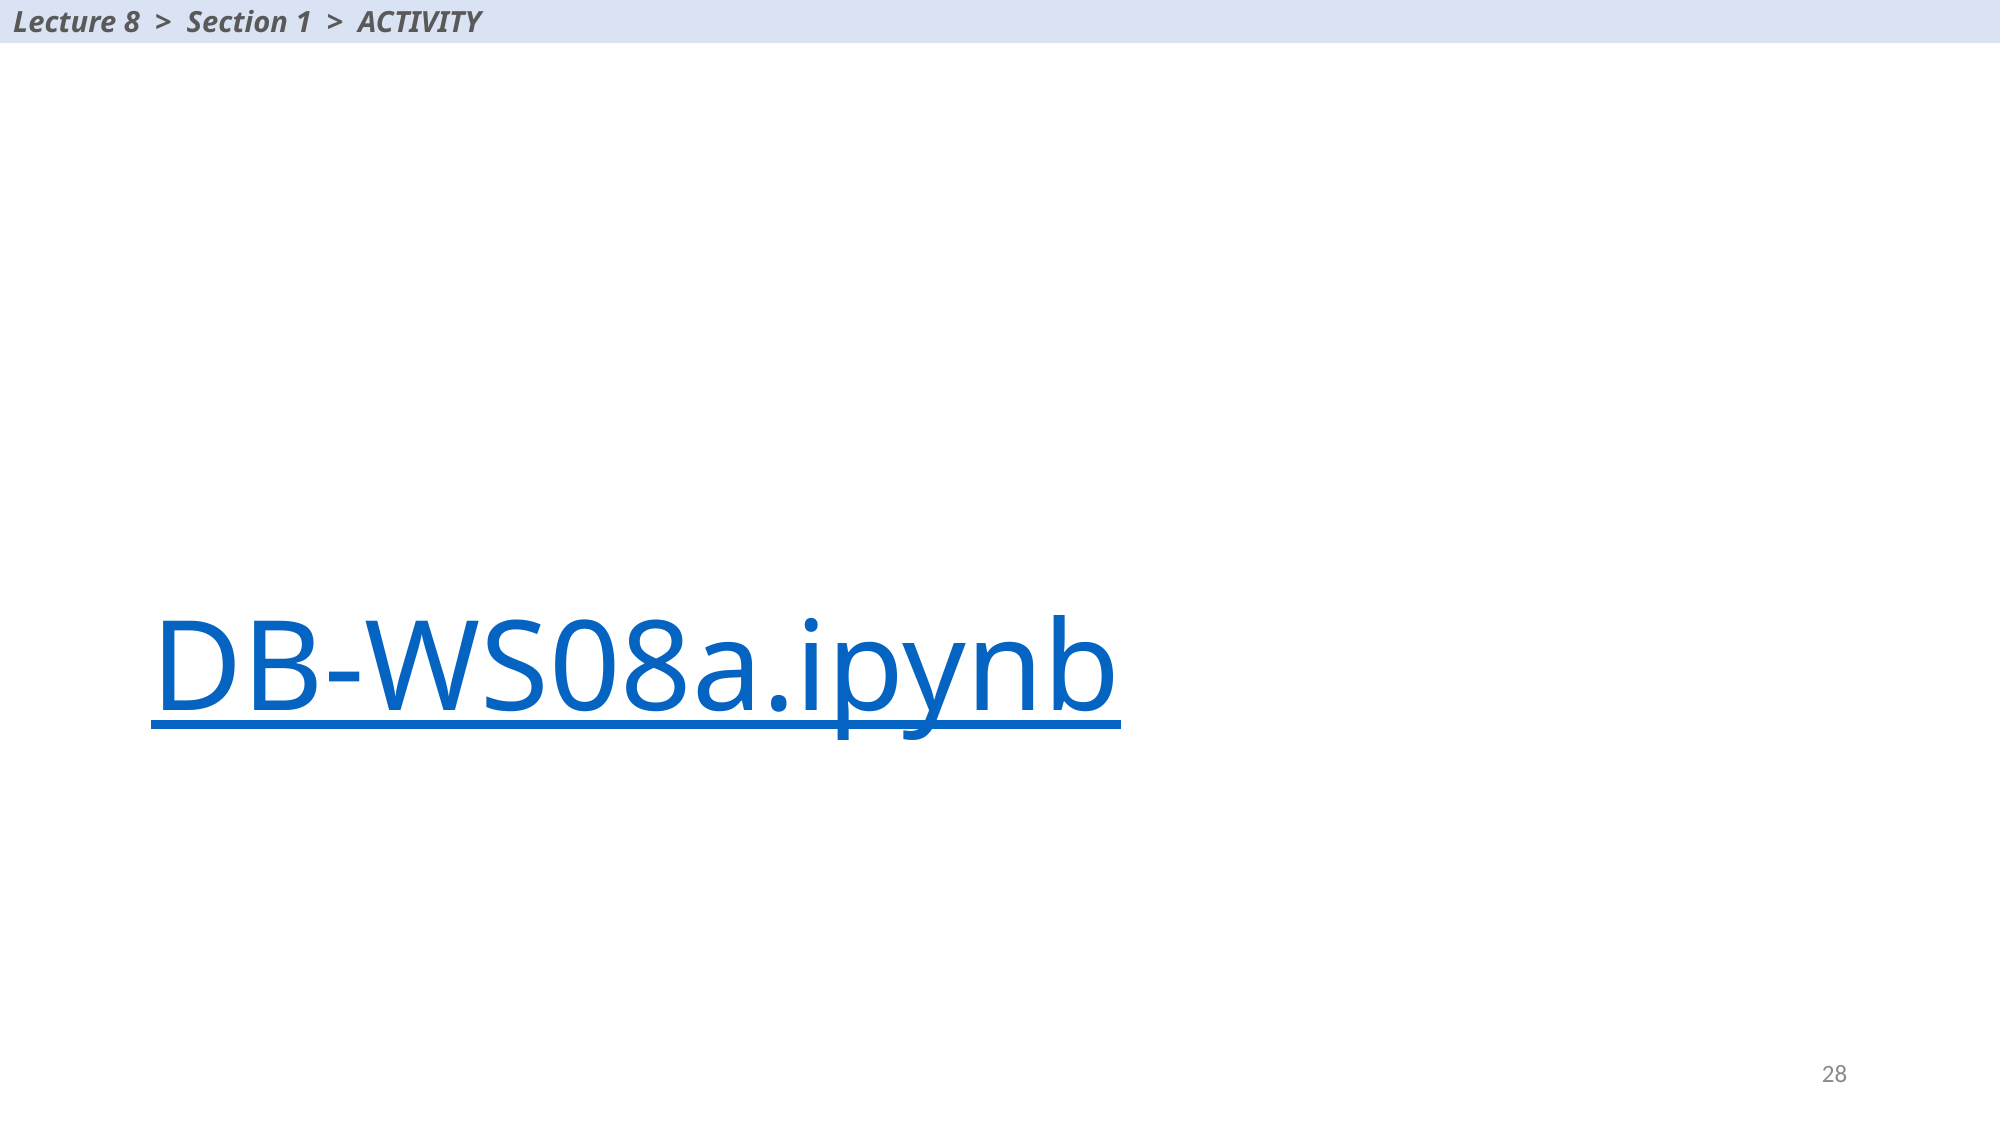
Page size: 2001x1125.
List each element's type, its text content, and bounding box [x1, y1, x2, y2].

slide_number 28 [1412, 1042, 1863, 1103]
title DB-WS08a.ipynb [136, 280, 1862, 749]
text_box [0, 0, 2000, 47]
